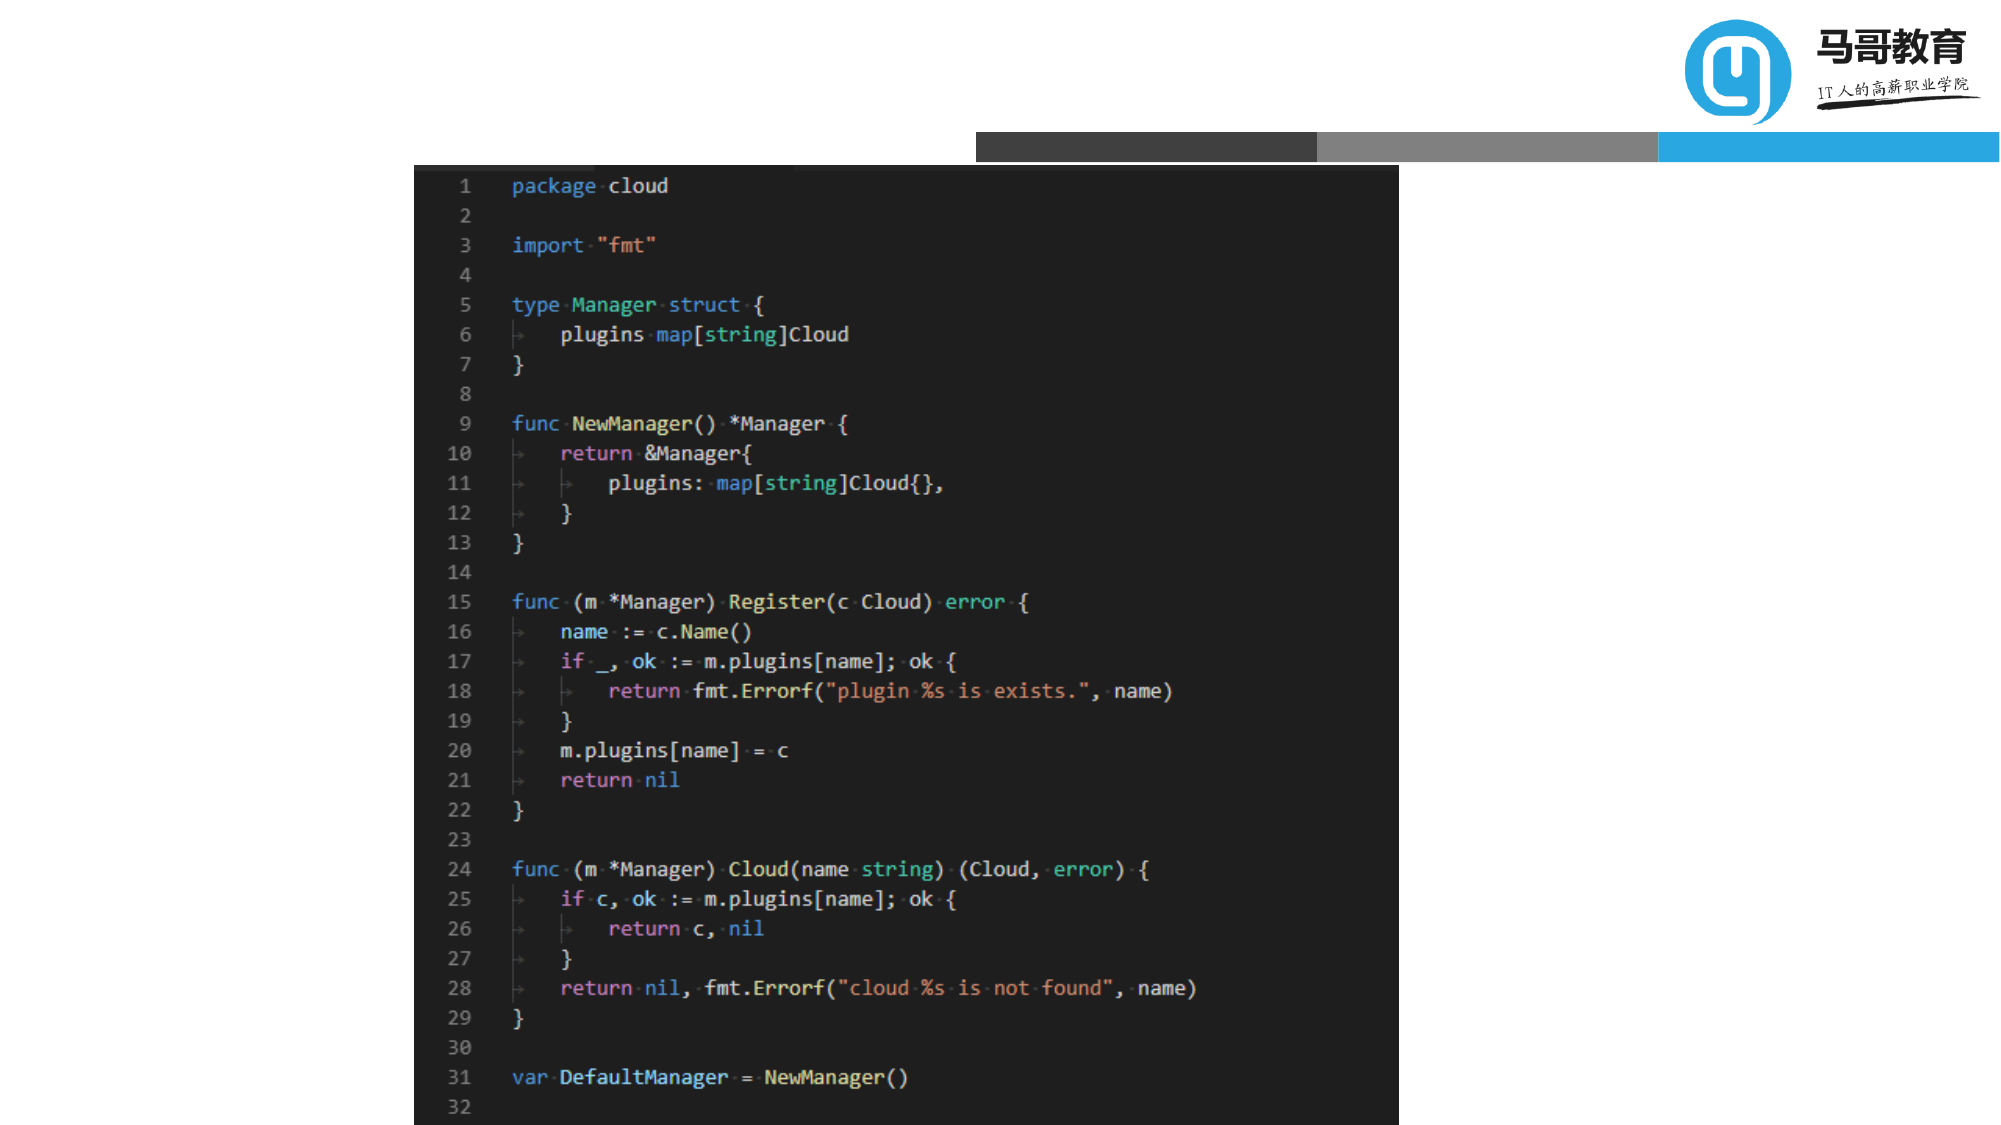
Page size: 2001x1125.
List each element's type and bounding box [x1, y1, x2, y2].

picture [1671, 0, 2001, 206]
picture [414, 165, 1400, 1125]
